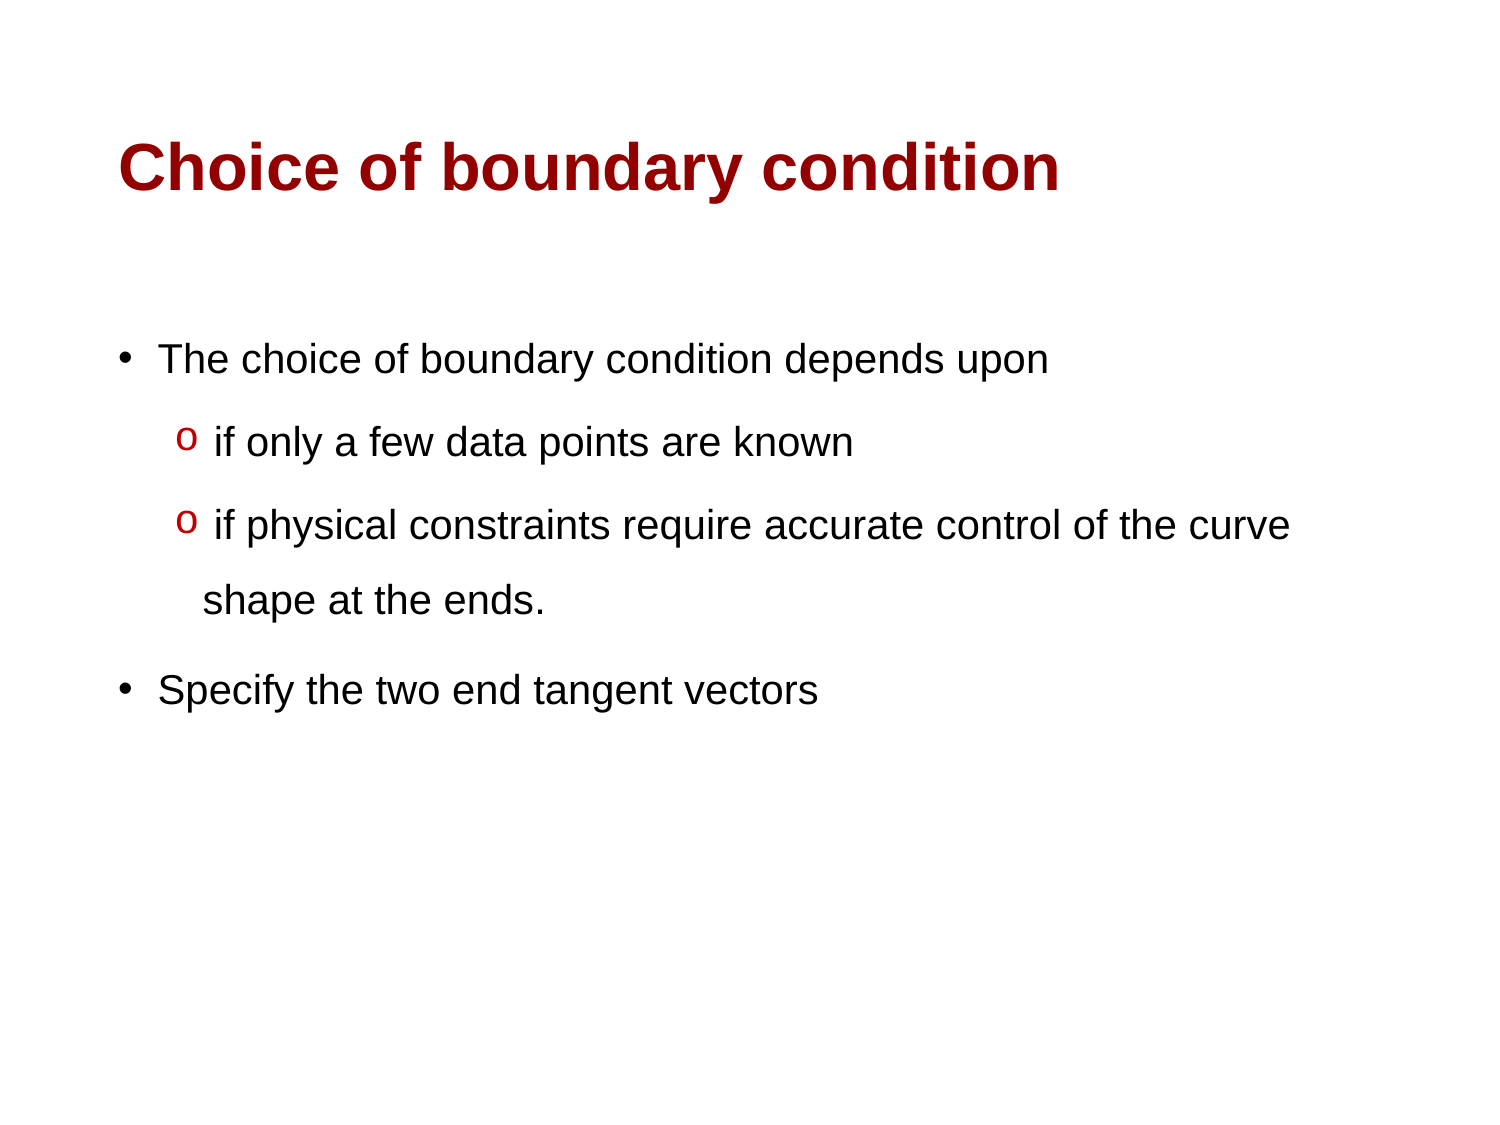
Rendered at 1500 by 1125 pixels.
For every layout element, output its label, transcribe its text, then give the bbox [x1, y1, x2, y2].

list The choice of boundary condition depends upon if only a few data points are known if physical constraints require accurate control of the curve shape at the ends. Specify the two end tangent vectors [103, 299, 1397, 1014]
title Choice of boundary condition [103, 59, 1397, 278]
